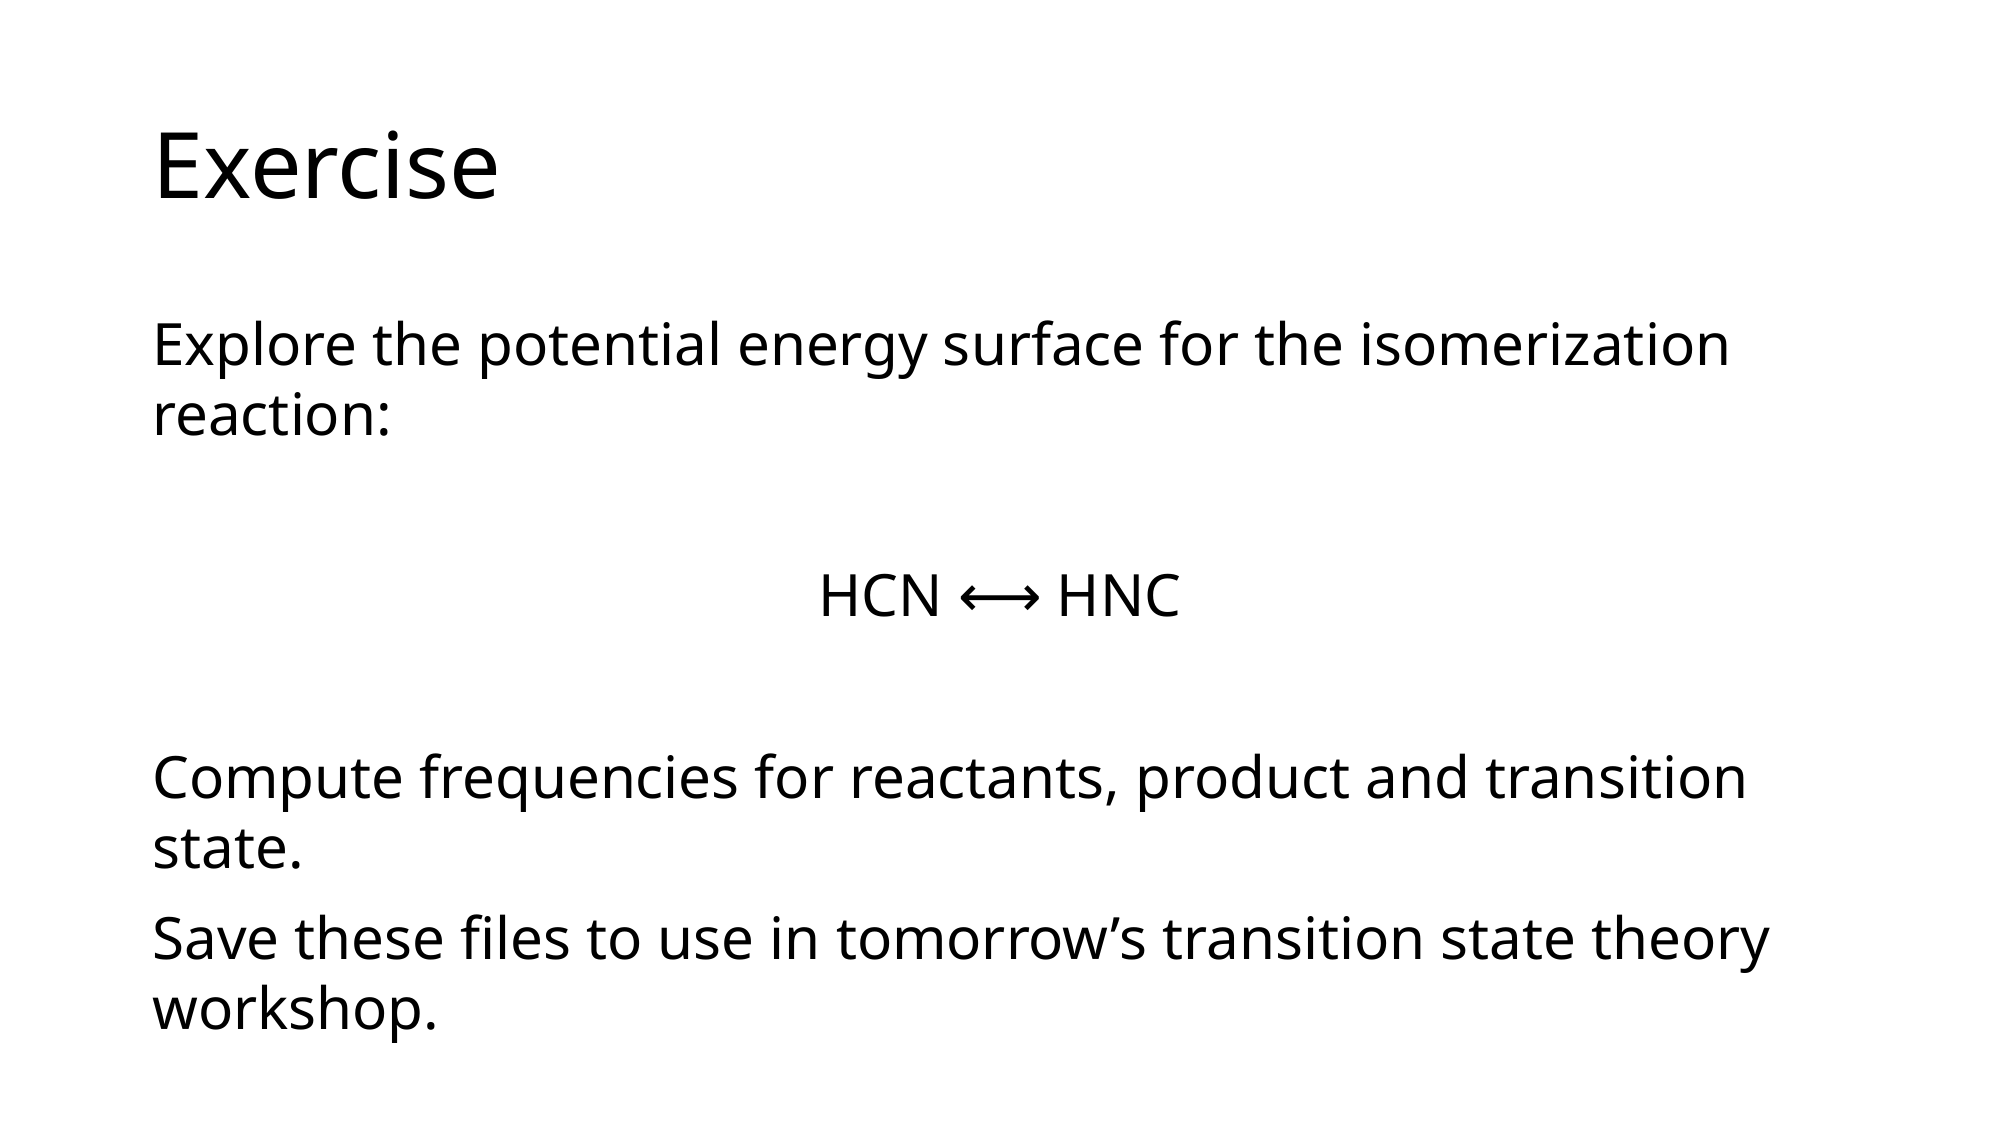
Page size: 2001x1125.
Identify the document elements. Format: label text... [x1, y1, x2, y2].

title Exercise [137, 59, 1863, 278]
list Explore the potential energy surface for the isomerization reaction: HCN ⟷ HNC Compute frequencies for reactants, product and transition state. Save these files to use in tomorrow’s transition state theory workshop. [137, 299, 1863, 1014]
